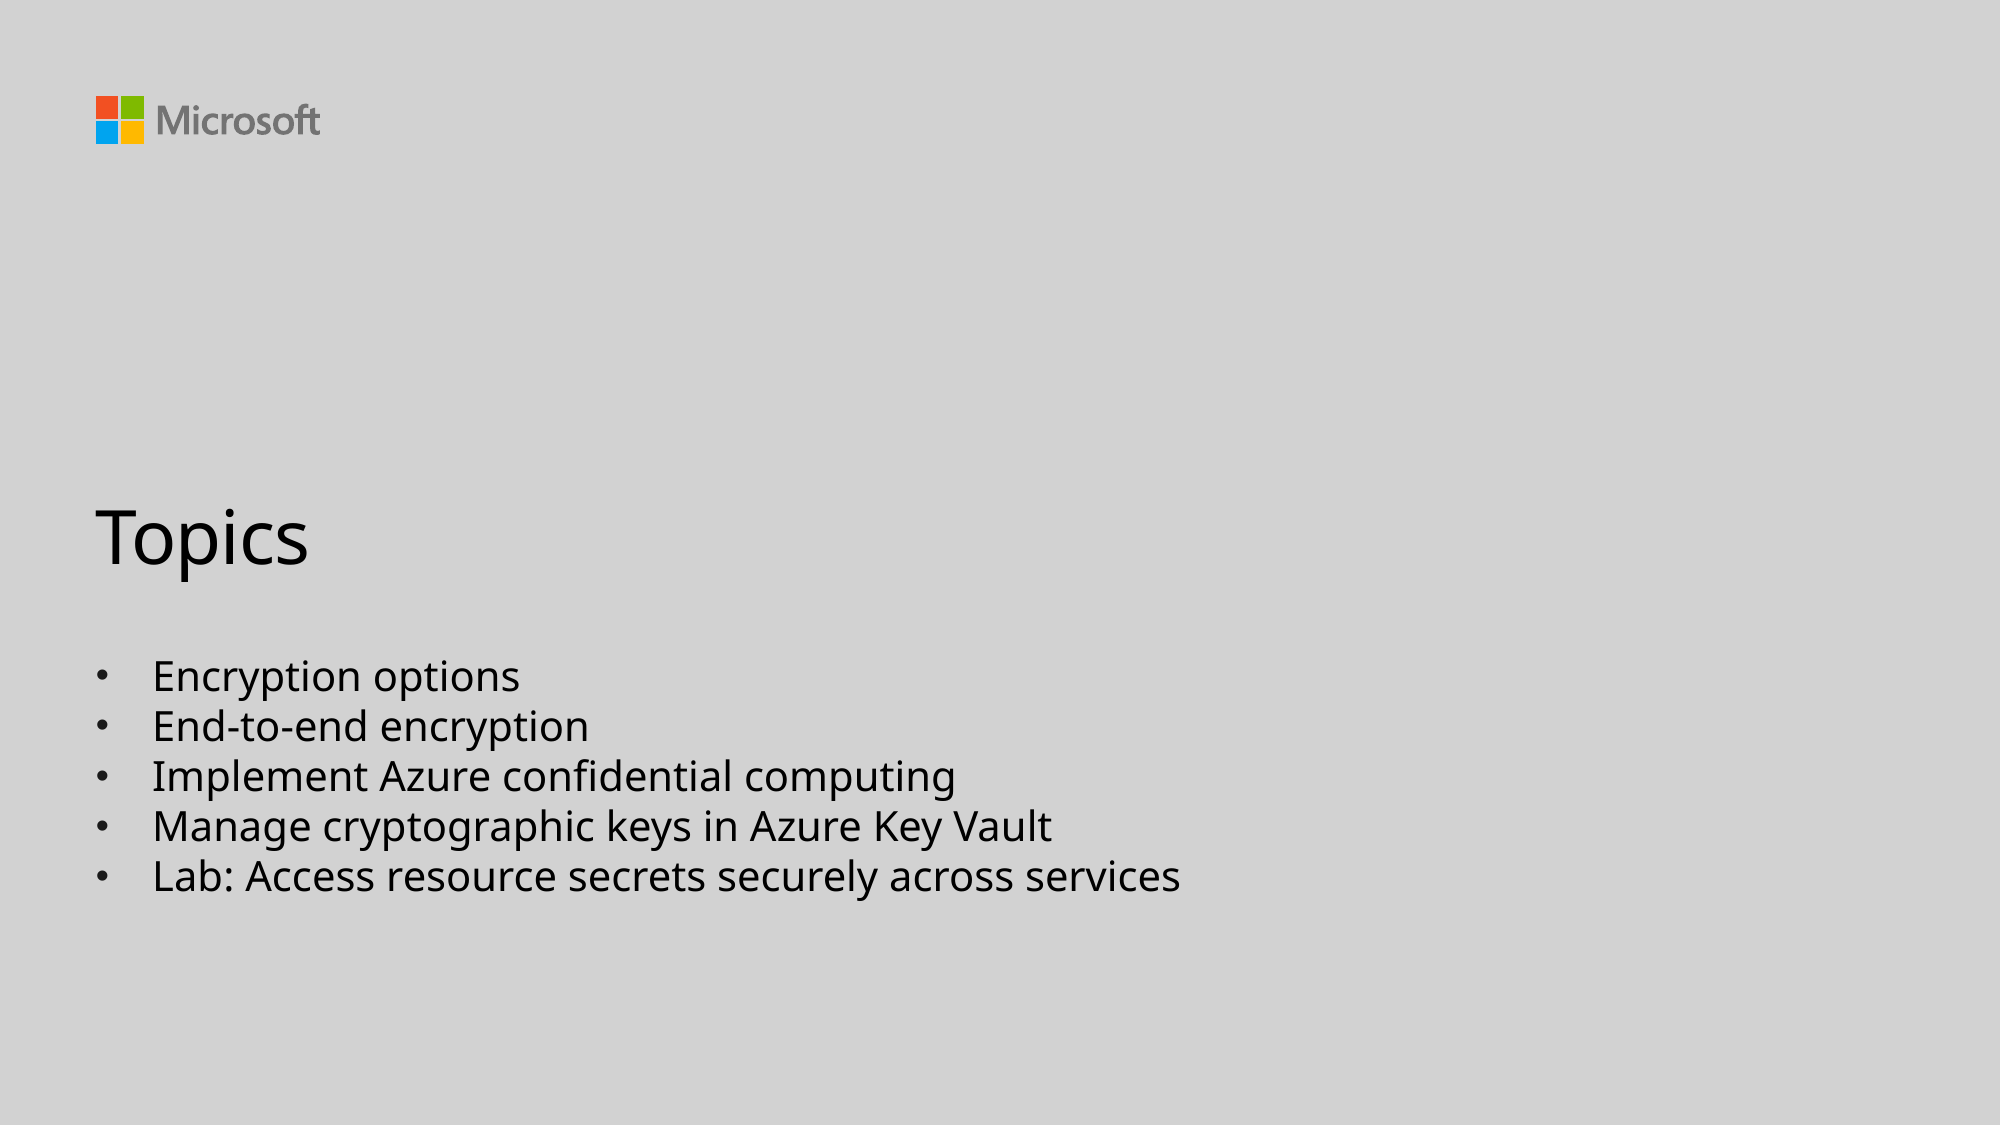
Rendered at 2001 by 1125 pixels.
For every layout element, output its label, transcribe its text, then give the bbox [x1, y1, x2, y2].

title Topics [95, 488, 1596, 580]
list Encryption options End-to-end encryption Implement Azure confidential computing Manage cryptographic keys in Azure Key Vault Lab: Access resource secrets securely across services [95, 650, 1596, 903]
